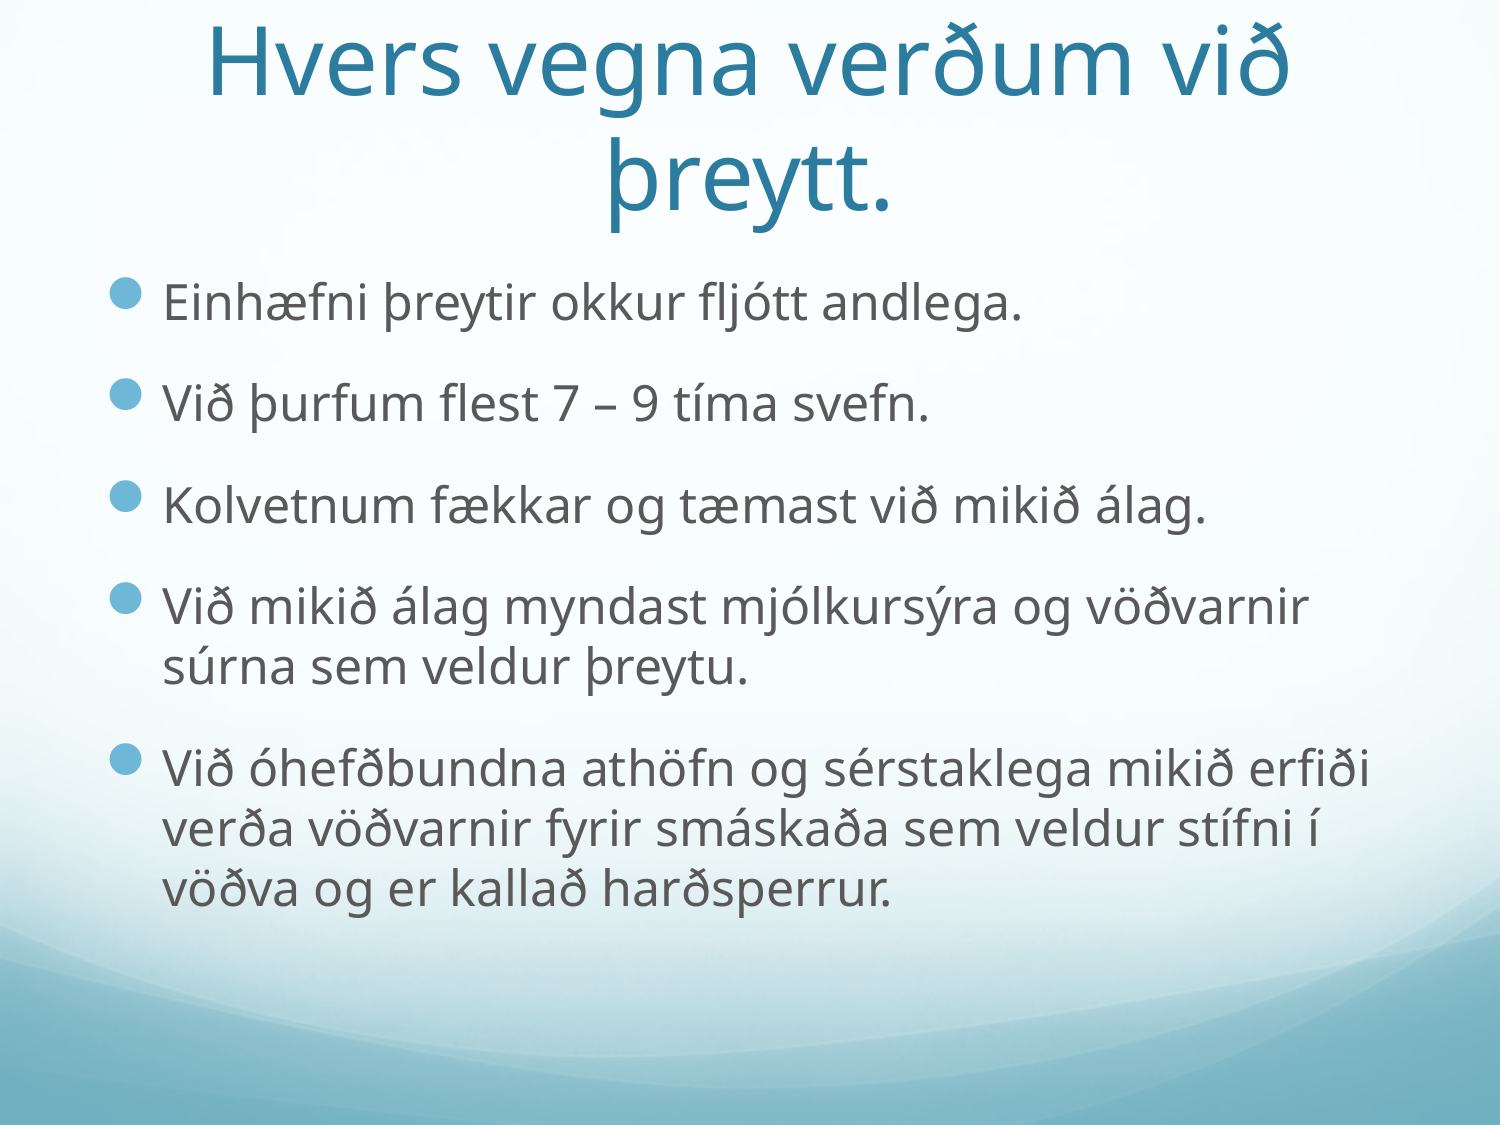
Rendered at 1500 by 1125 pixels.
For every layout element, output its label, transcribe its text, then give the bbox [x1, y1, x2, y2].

title Hvers vegna verðum við þreytt. [90, 17, 1410, 237]
list Einhæfni þreytir okkur fljótt andlega. Við þurfum flest 7 – 9 tíma svefn. Kolvetnum fækkar og tæmast við mikið álag. Við mikið álag myndast mjólkursýra og vöðvarnir súrna sem veldur þreytu. Við óhefðbundna athöfn og sérstaklega mikið erfiði verða vöðvarnir fyrir smáskaða sem veldur stífni í vöðva og er kallað harðsperrur. [90, 262, 1410, 975]
